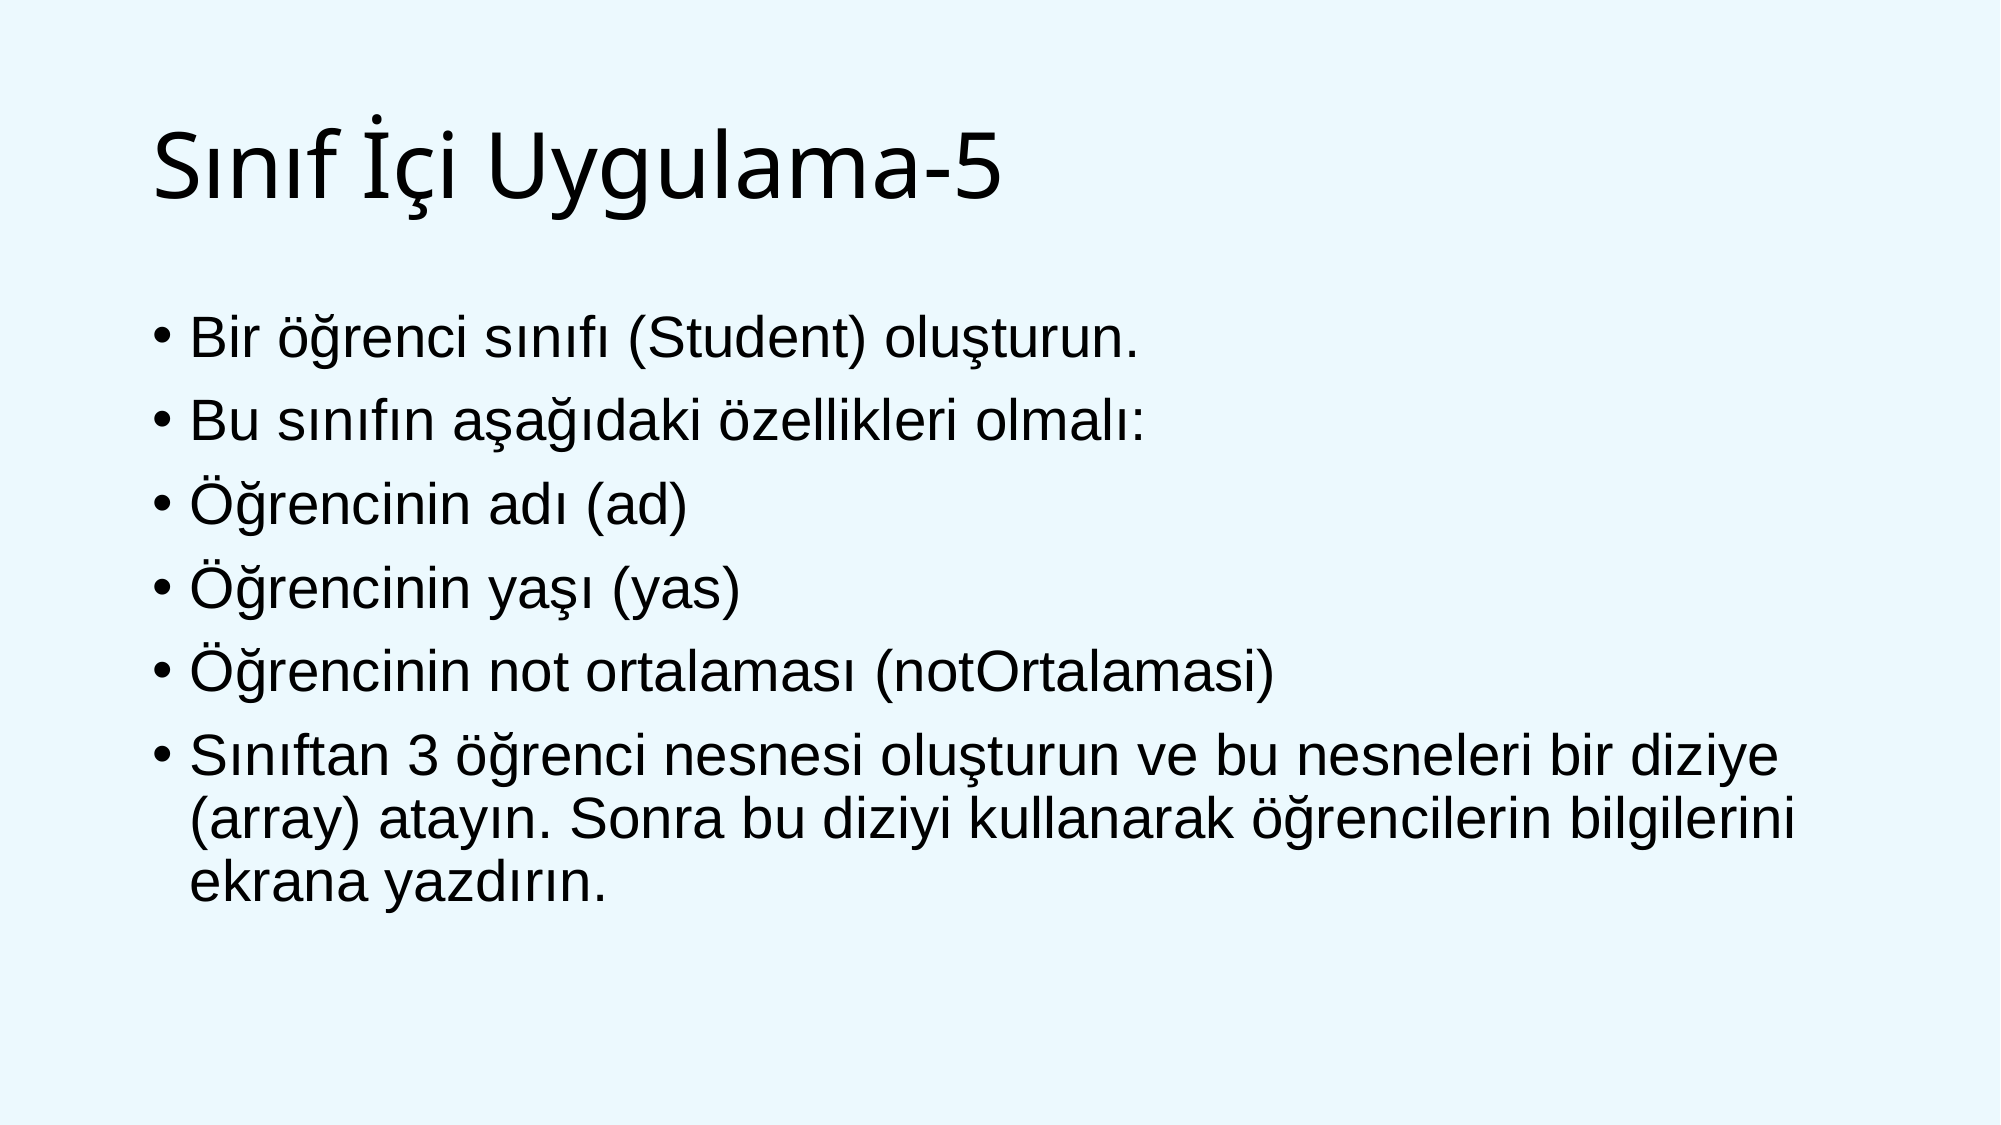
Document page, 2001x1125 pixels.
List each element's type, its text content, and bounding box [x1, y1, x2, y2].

list Bir öğrenci sınıfı (Student) oluşturun. Bu sınıfın aşağıdaki özellikleri olmalı: Öğrencinin adı (ad) Öğrencinin yaşı (yas) Öğrencinin not ortalaması (notOrtalamasi) Sınıftan 3 öğrenci nesnesi oluşturun ve bu nesneleri bir diziye (array) atayın. Sonra bu diziyi kullanarak öğrencilerin bilgilerini ekrana yazdırın. [137, 299, 1863, 1014]
title Sınıf İçi Uygulama-5 [137, 59, 1863, 278]
